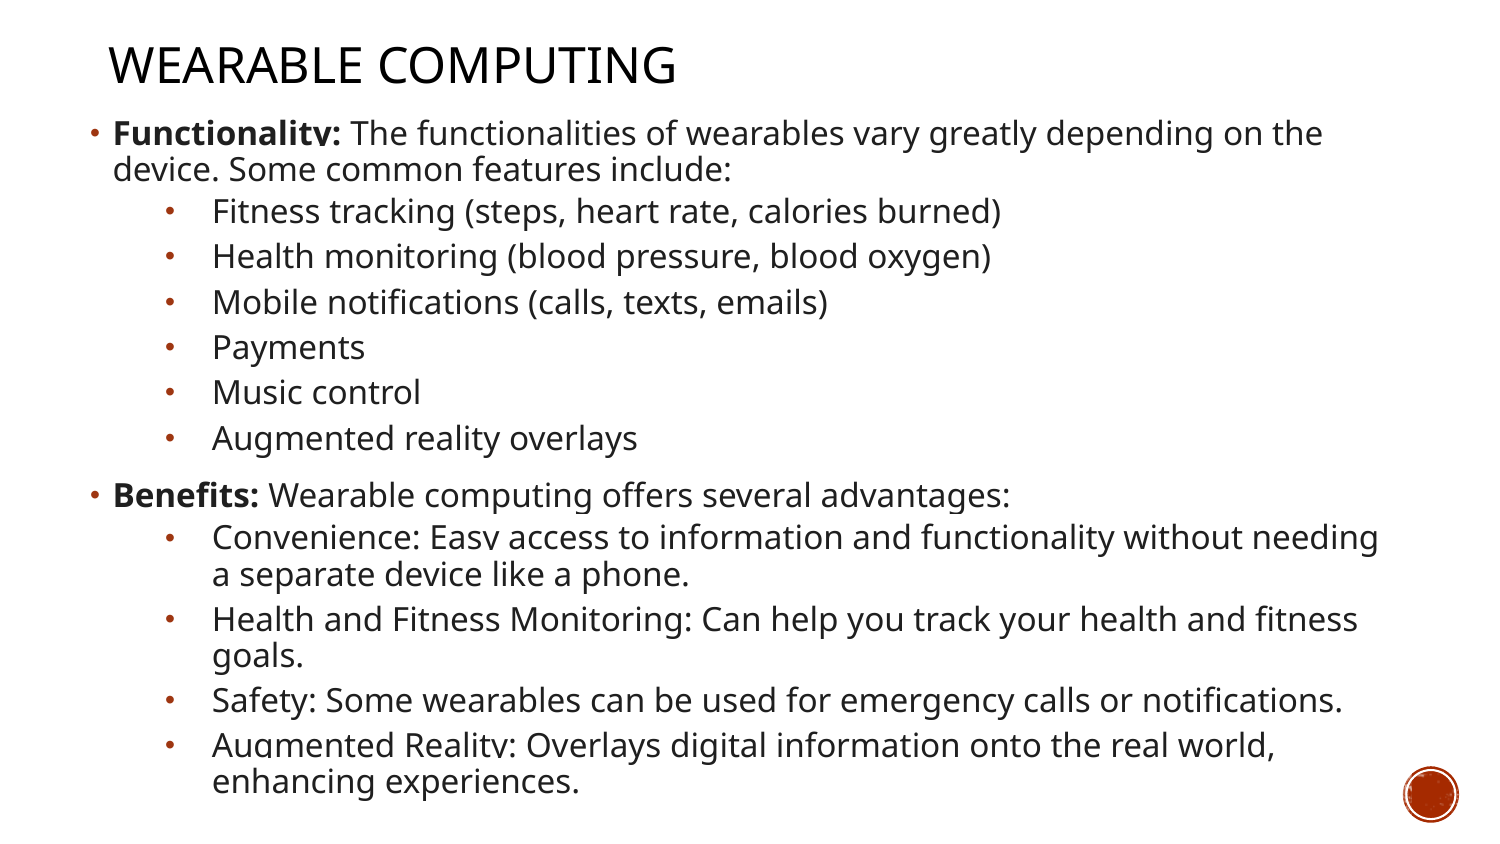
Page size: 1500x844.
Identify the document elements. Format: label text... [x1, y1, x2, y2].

list Functionality: The functionalities of wearables vary greatly depending on the device. Some common features include: Fitness tracking (steps, heart rate, calories burned) Health monitoring (blood pressure, blood oxygen) Mobile notifications (calls, texts, emails) Payments Music control Augmented reality overlays Benefits: Wearable computing offers several advantages: Convenience: Easy access to information and functionality without needing a separate device like a phone. Health and Fitness Monitoring: Can help you track your health and fitness goals. Safety: Some wearables can be used for emergency calls or notifications. Augmented Reality: Overlays digital information onto the real world, enhancing experiences. [75, 109, 1419, 822]
text_box Wearable computing [93, 21, 1419, 109]
